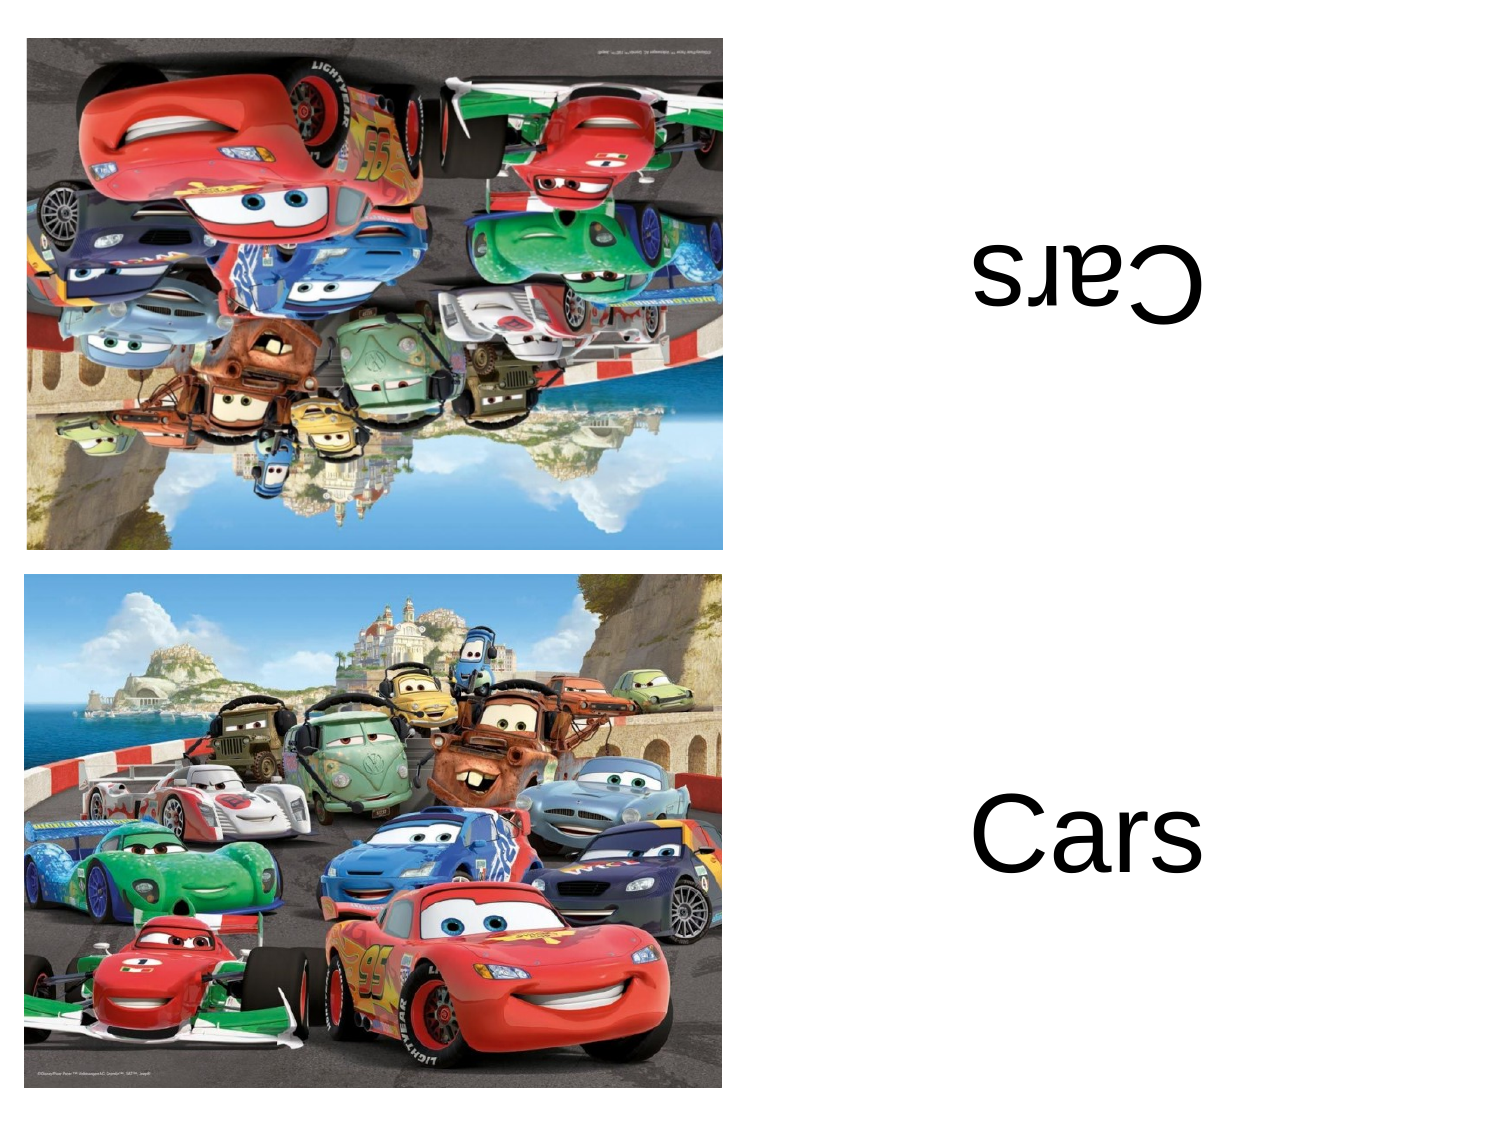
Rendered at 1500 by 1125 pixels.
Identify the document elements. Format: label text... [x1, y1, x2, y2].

text_box Cars [955, 216, 1223, 367]
picture [26, 37, 723, 551]
picture [40, 753, 55, 757]
picture [24, 574, 722, 1088]
text_box Cars [954, 752, 1222, 903]
picture [695, 368, 707, 373]
